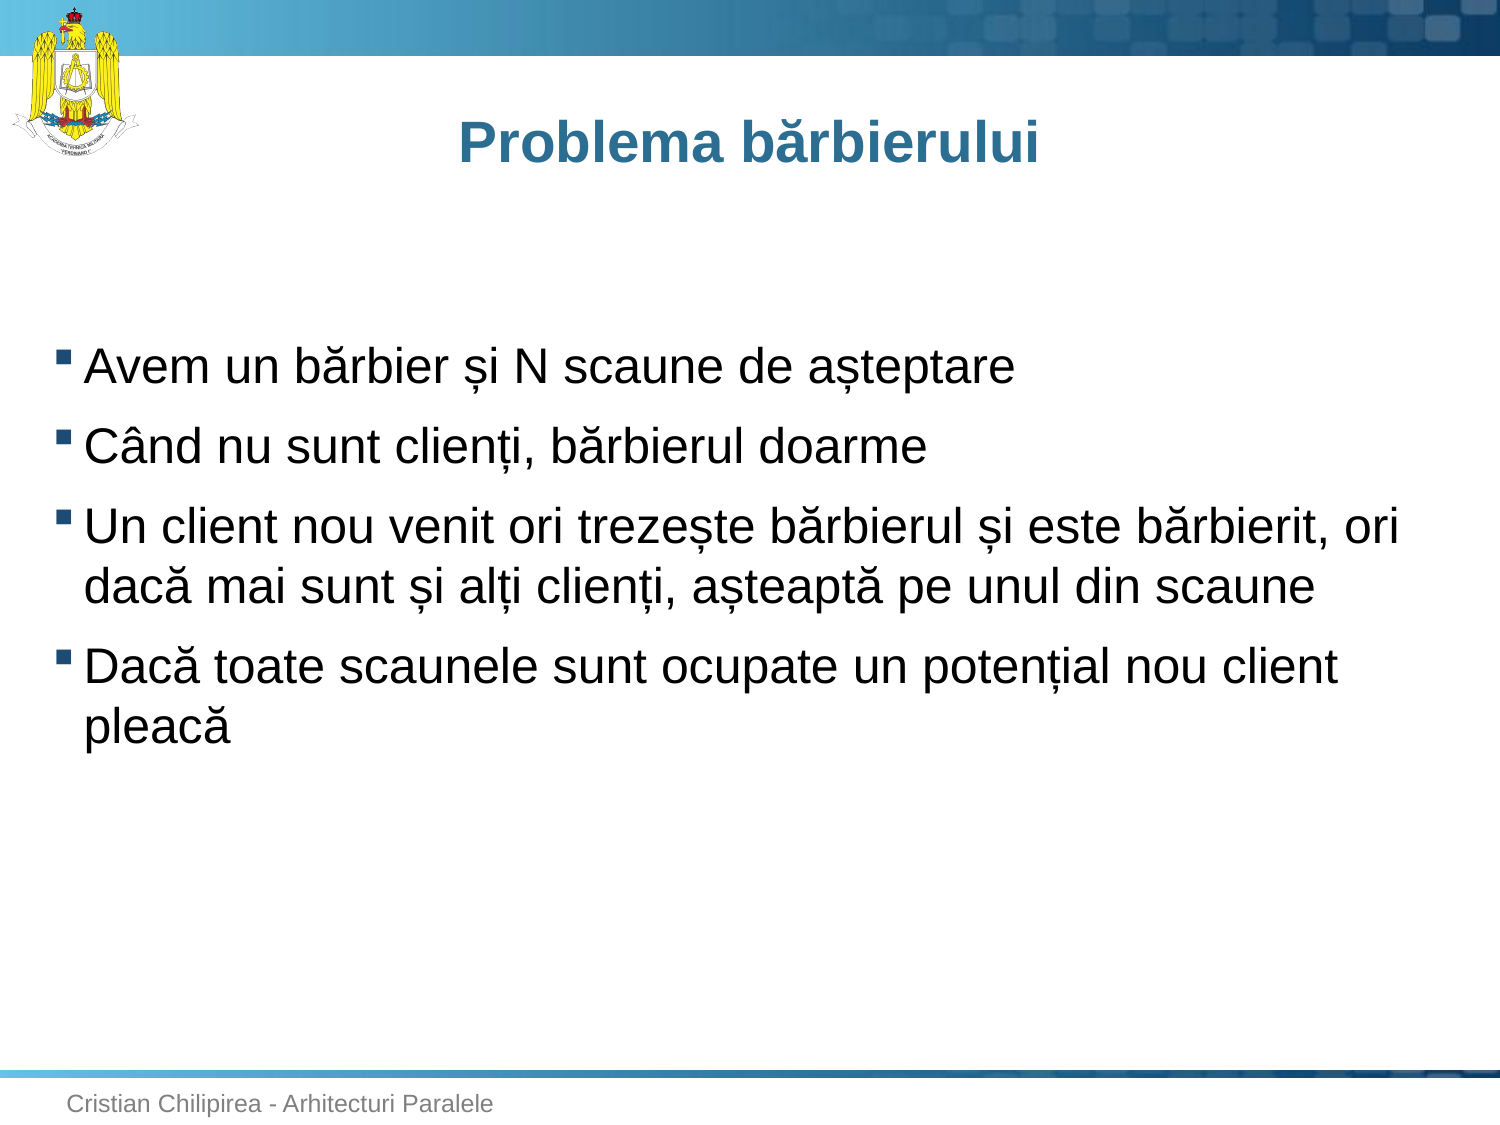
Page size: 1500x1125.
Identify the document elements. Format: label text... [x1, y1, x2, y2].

footer Cristian Chilipirea - Arhitecturi Paralele [51, 1083, 1157, 1125]
picture [0, 1070, 1500, 1078]
picture [0, 0, 1500, 156]
title Problema bărbierului [51, 102, 1449, 178]
list Avem un bărbier și N scaune de așteptare Când nu sunt clienți, bărbierul doarme Un client nou venit ori trezește bărbierul și este bărbierit, ori dacă mai sunt și alți clienți, așteaptă pe unul din scaune Dacă toate scaunele sunt ocupate un potențial nou client pleacă [52, 326, 1451, 1053]
